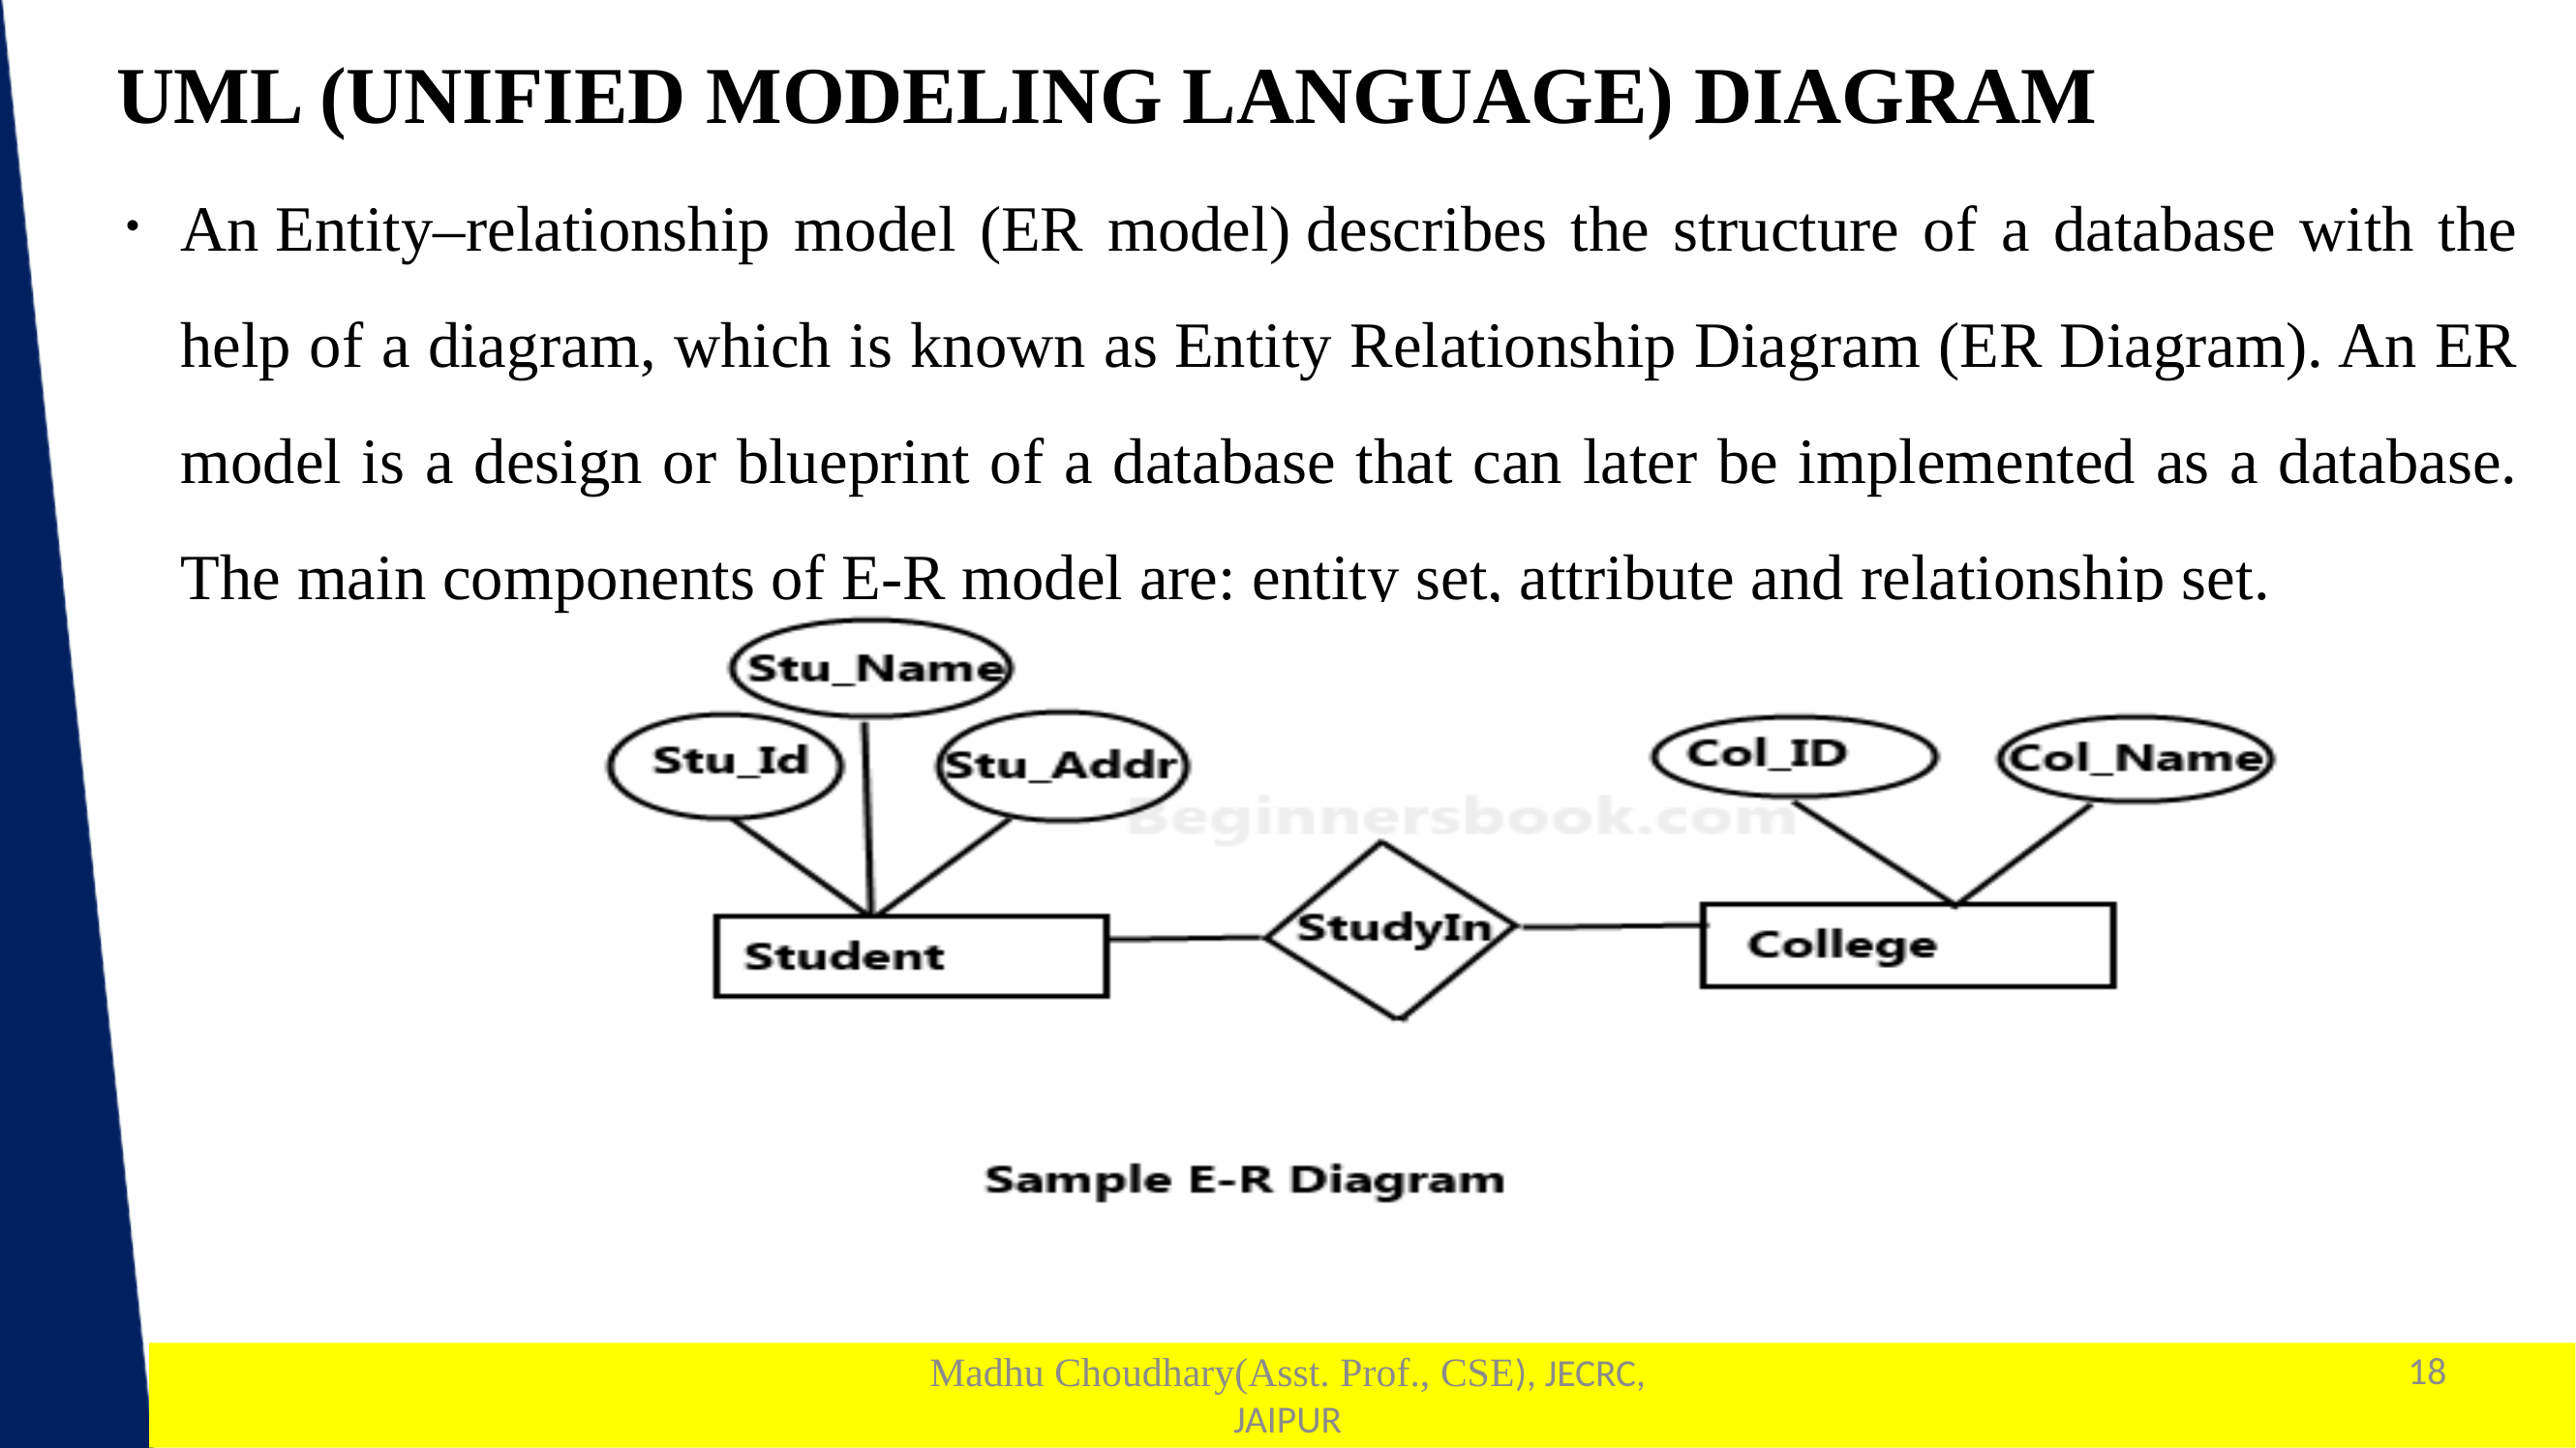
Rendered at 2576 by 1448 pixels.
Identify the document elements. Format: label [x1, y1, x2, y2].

text_box [0, 0, 2576, 1448]
picture [585, 602, 2281, 1330]
